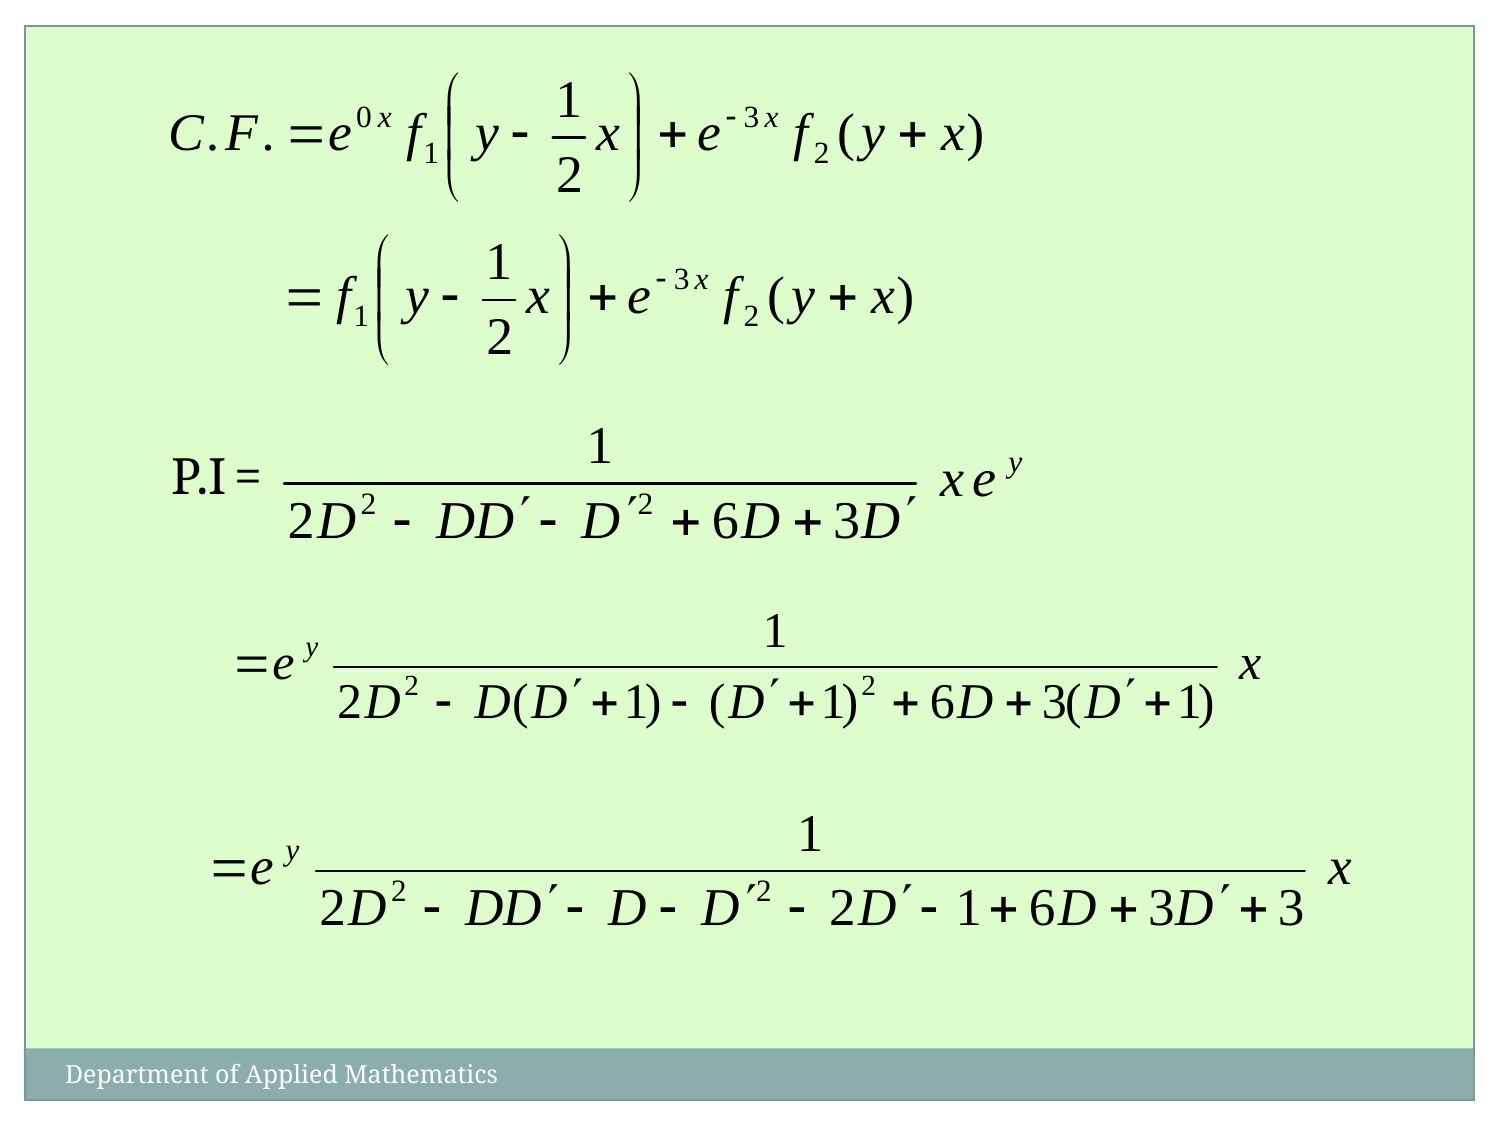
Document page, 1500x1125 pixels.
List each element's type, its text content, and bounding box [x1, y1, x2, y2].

footer Department of Applied Mathematics [50, 1051, 638, 1112]
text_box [199, 799, 1363, 938]
slide_number [699, 1037, 800, 1110]
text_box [162, 62, 996, 213]
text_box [224, 599, 1272, 738]
text_box P.I = [156, 437, 268, 521]
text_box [274, 412, 1033, 551]
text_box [274, 224, 925, 376]
